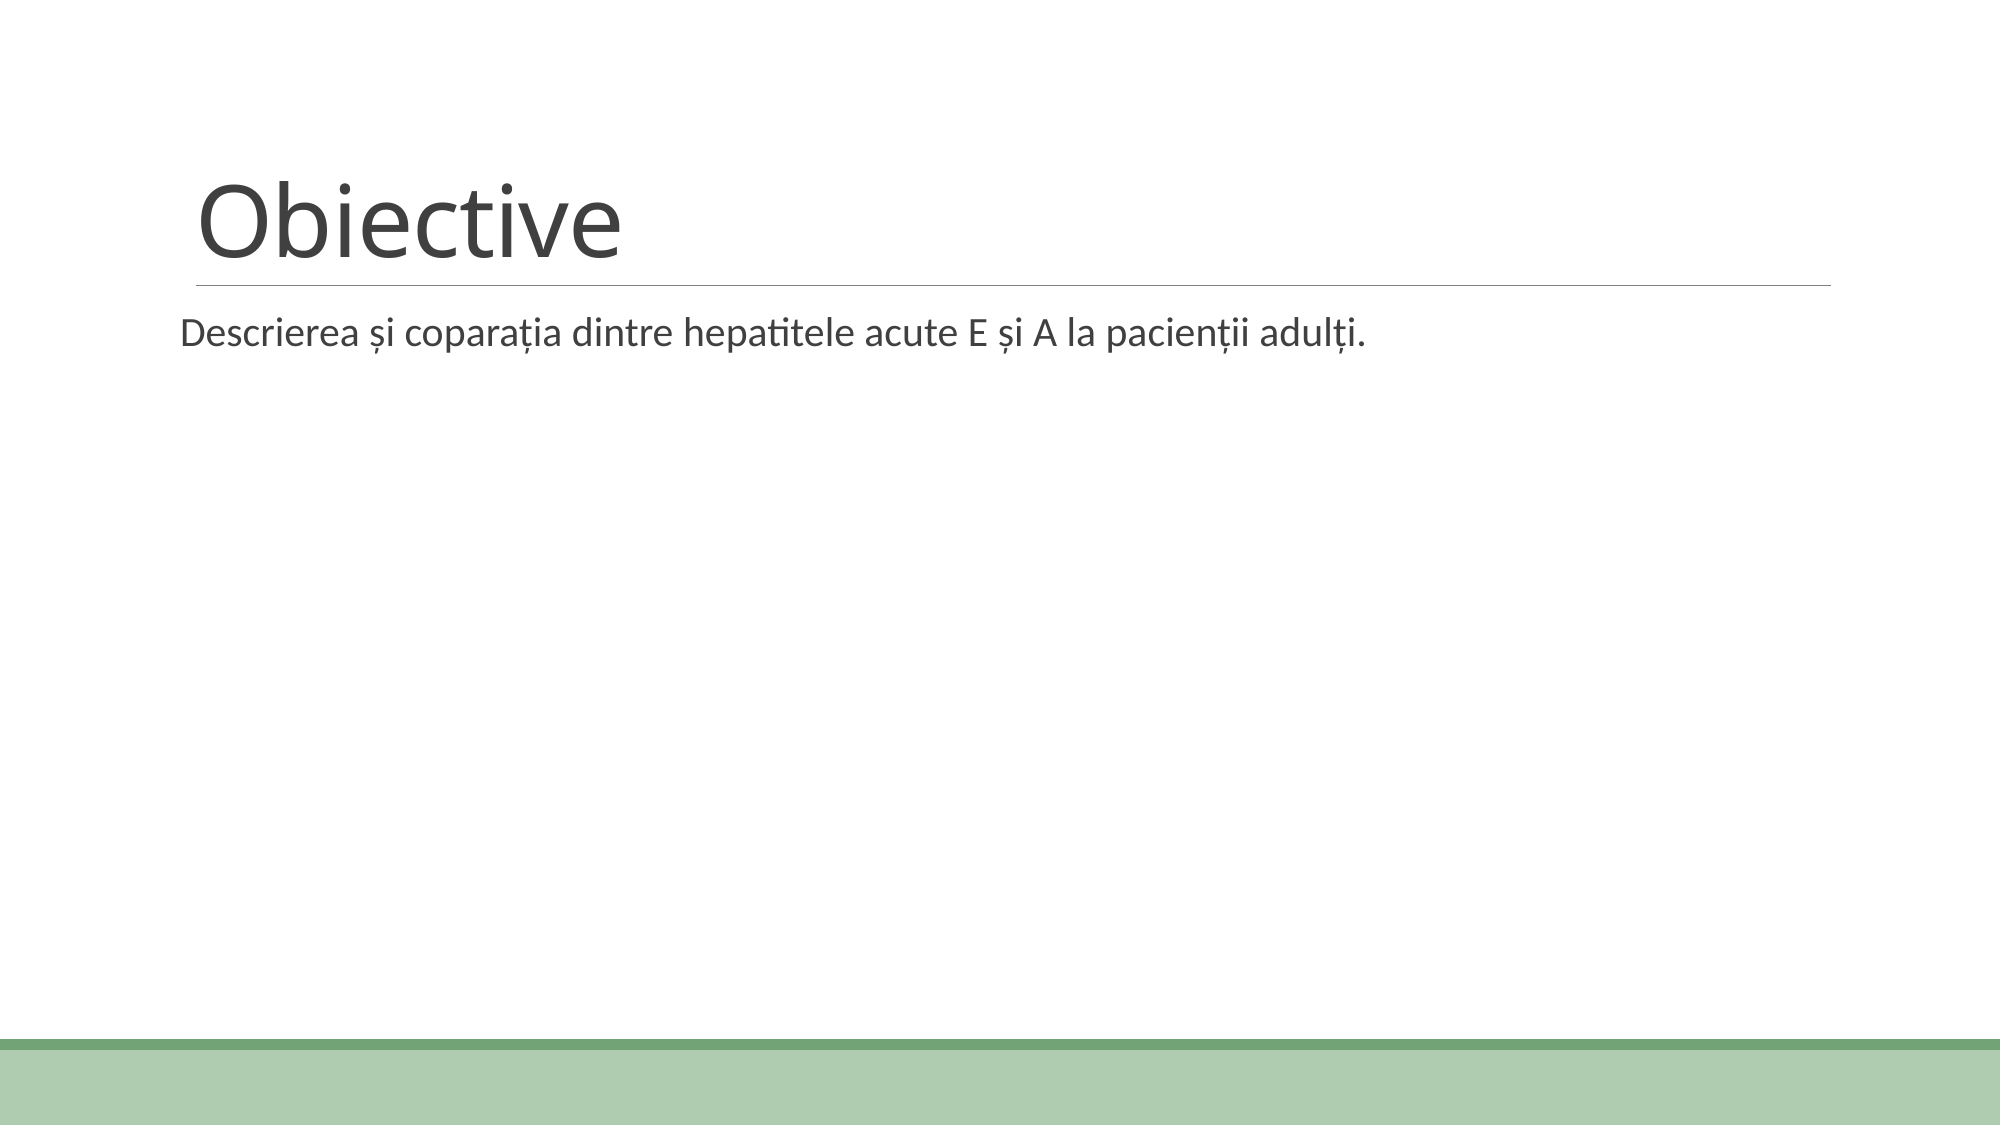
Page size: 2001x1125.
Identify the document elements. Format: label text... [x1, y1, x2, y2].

list Descrierea și coparația dintre hepatitele acute E și A la pacienții adulți. [180, 302, 1830, 963]
title Obiective [180, 47, 1830, 285]
